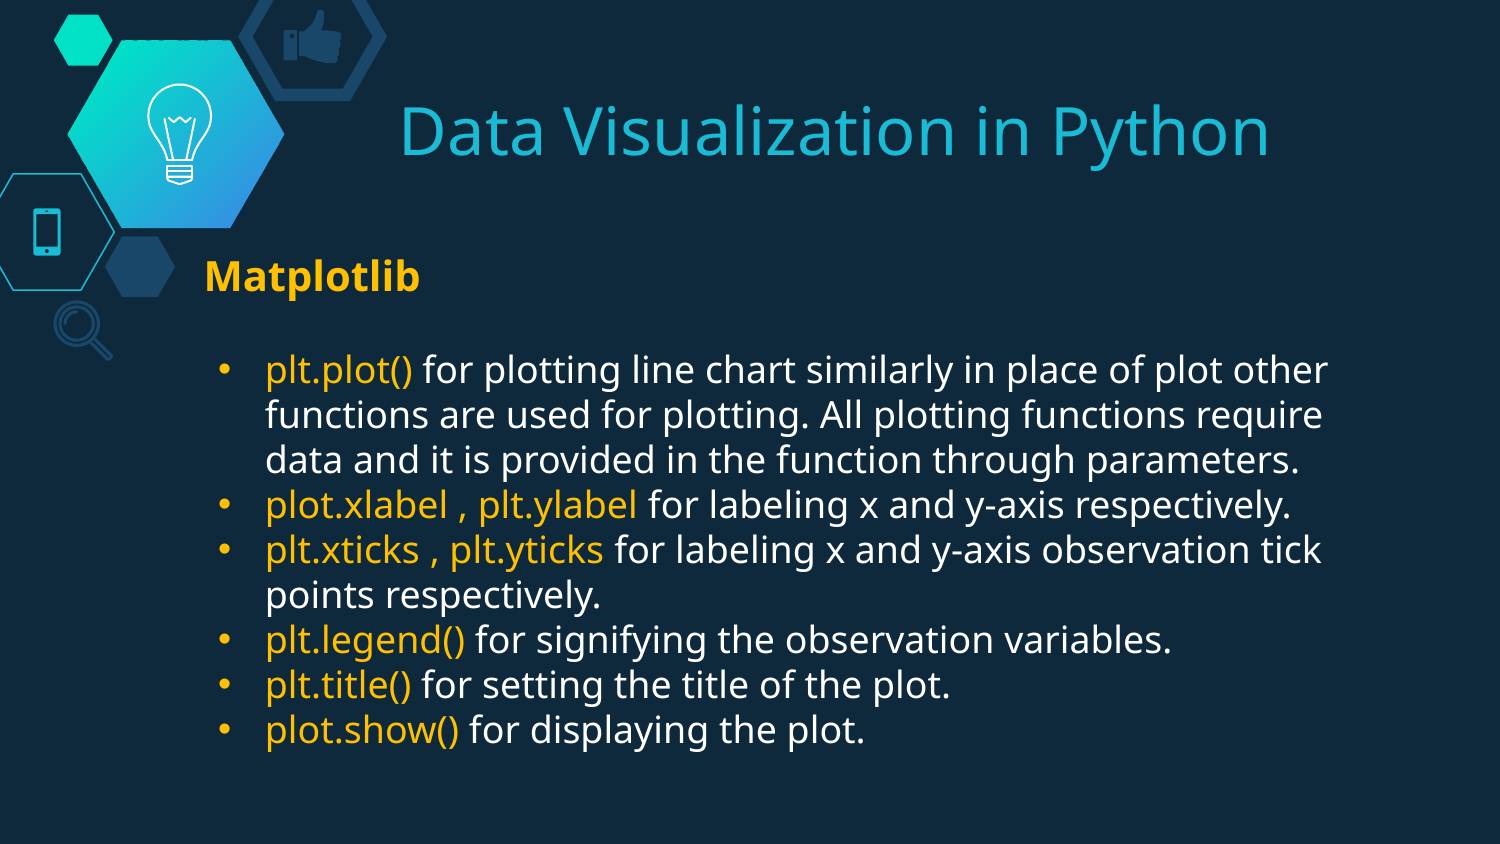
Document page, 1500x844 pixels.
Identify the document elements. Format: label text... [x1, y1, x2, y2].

text_box Matplotlib [188, 242, 1331, 308]
title Data Visualization in Python [384, 77, 1455, 184]
text_box plt.plot() for plotting line chart similarly in place of plot other functions are used for plotting. All plotting functions require data and it is provided in the function through parameters. plot.xlabel , plt.ylabel for labeling x and y-axis respectively. plt.xticks , plt.yticks for labeling x and y-axis observation tick points respectively. plt.legend() for signifying the observation variables. plt.title() for setting the title of the plot. plot.show() for displaying the plot. [203, 338, 1383, 759]
